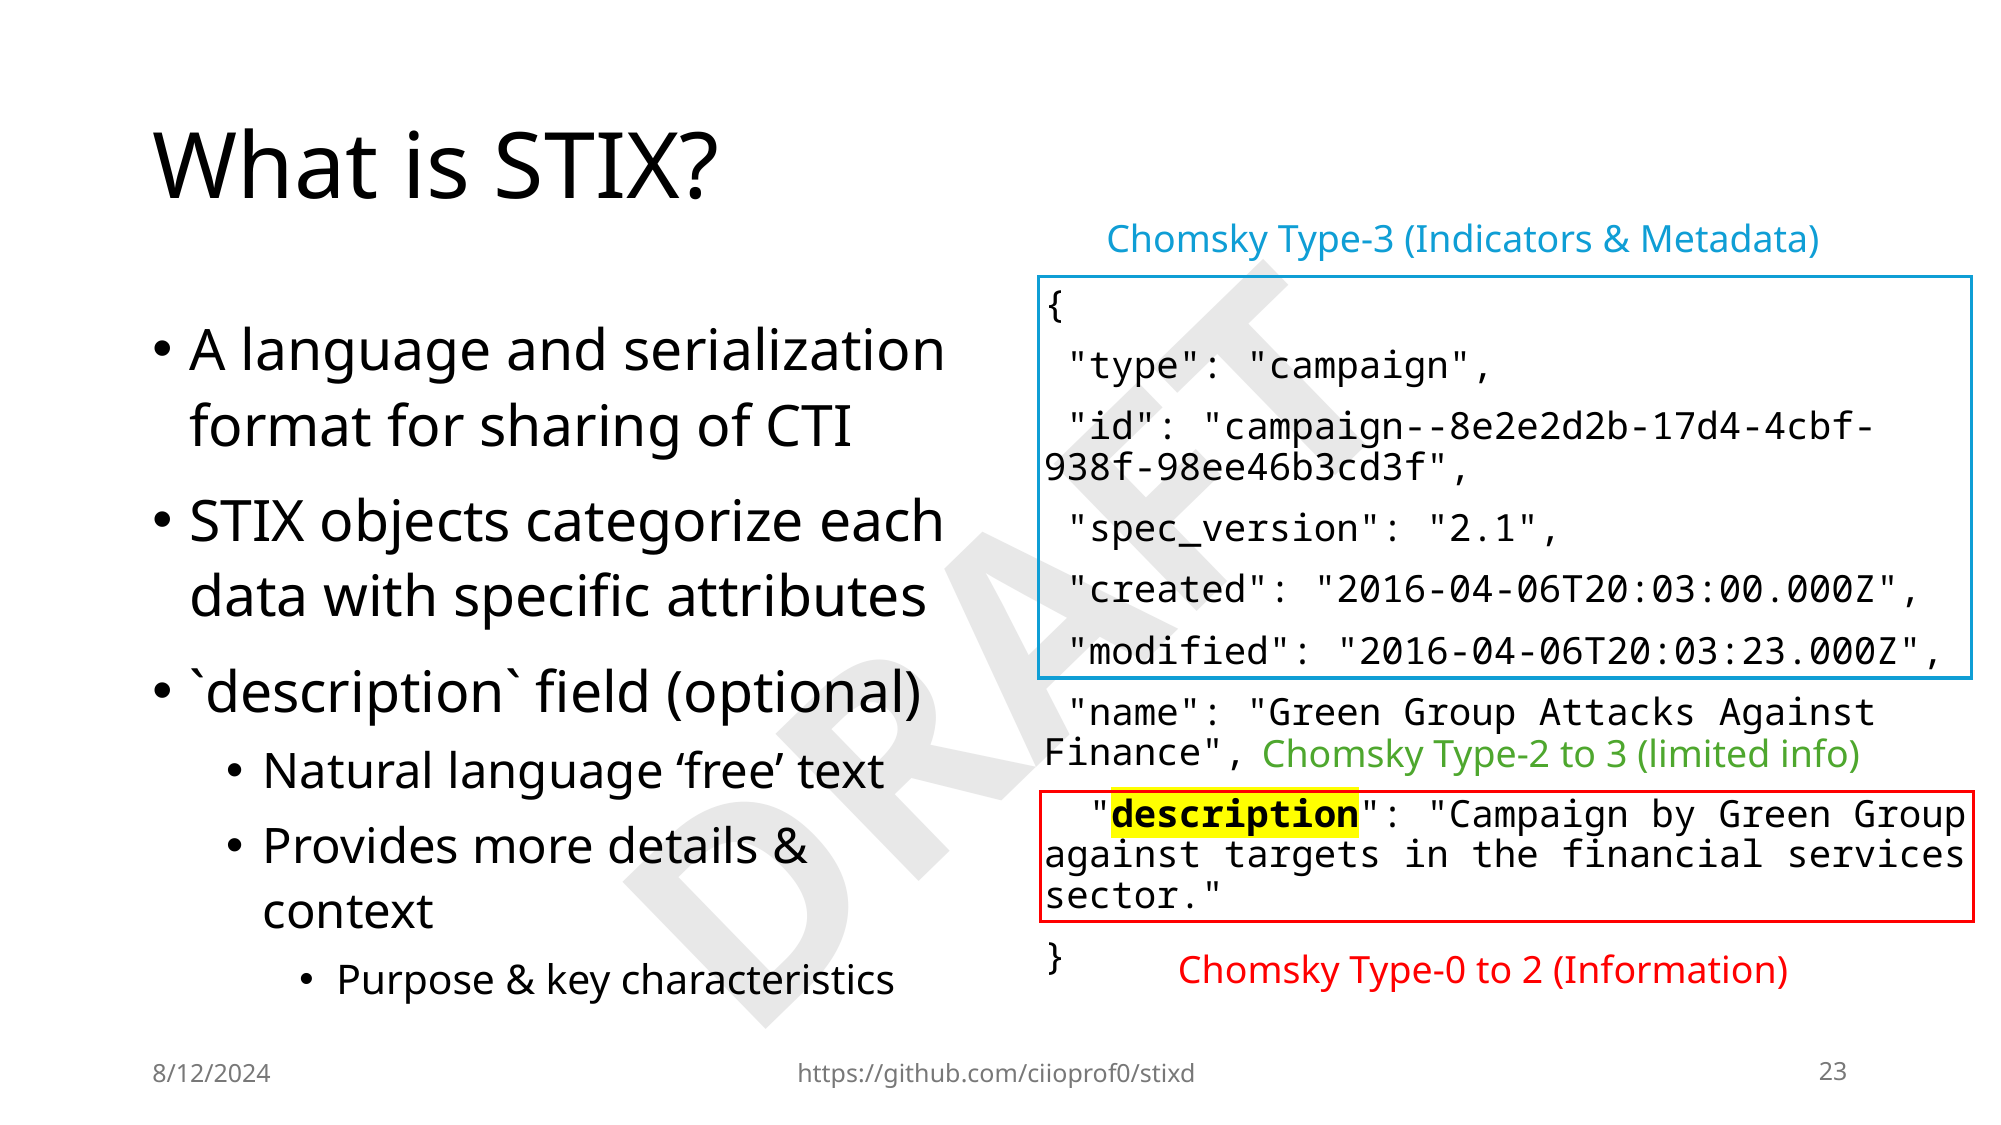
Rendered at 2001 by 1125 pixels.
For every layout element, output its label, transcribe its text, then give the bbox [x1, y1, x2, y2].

text_box Chomsky Type-2 to 3 (limited info) [1233, 722, 1890, 783]
text_box [1037, 275, 1973, 680]
list A language and serialization format for sharing of CTI STIX objects categorize each data with specific attributes `description` field (optional) Natural language ‘free’ text Provides more details & context Purpose & key characteristics [137, 299, 988, 1014]
list { "type": "campaign", "id": "campaign--8e2e2d2b-17d4-4cbf-938f-98ee46b3cd3f", "spec_version": "2.1", "created": "2016-04-06T20:03:00.000Z", "modified": "2016-04-06T20:03:23.000Z", "name": "Green Group Attacks Against Finance", "description": "Campaign by Green Group against targets in the financial services sector." } [1028, 277, 1993, 1016]
text_box Chomsky Type-3 (Indicators & Metadata) [1081, 207, 1846, 268]
text_box [1039, 790, 1975, 923]
slide_number 23 [1634, 1042, 1863, 1103]
footer https://github.com/ciioprof0/stixd [345, 1042, 1634, 1103]
text_box Chomsky Type-0 to 2 (Information) [1121, 938, 1846, 998]
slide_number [137, 1042, 345, 1103]
title What is STIX? [137, 59, 1863, 278]
